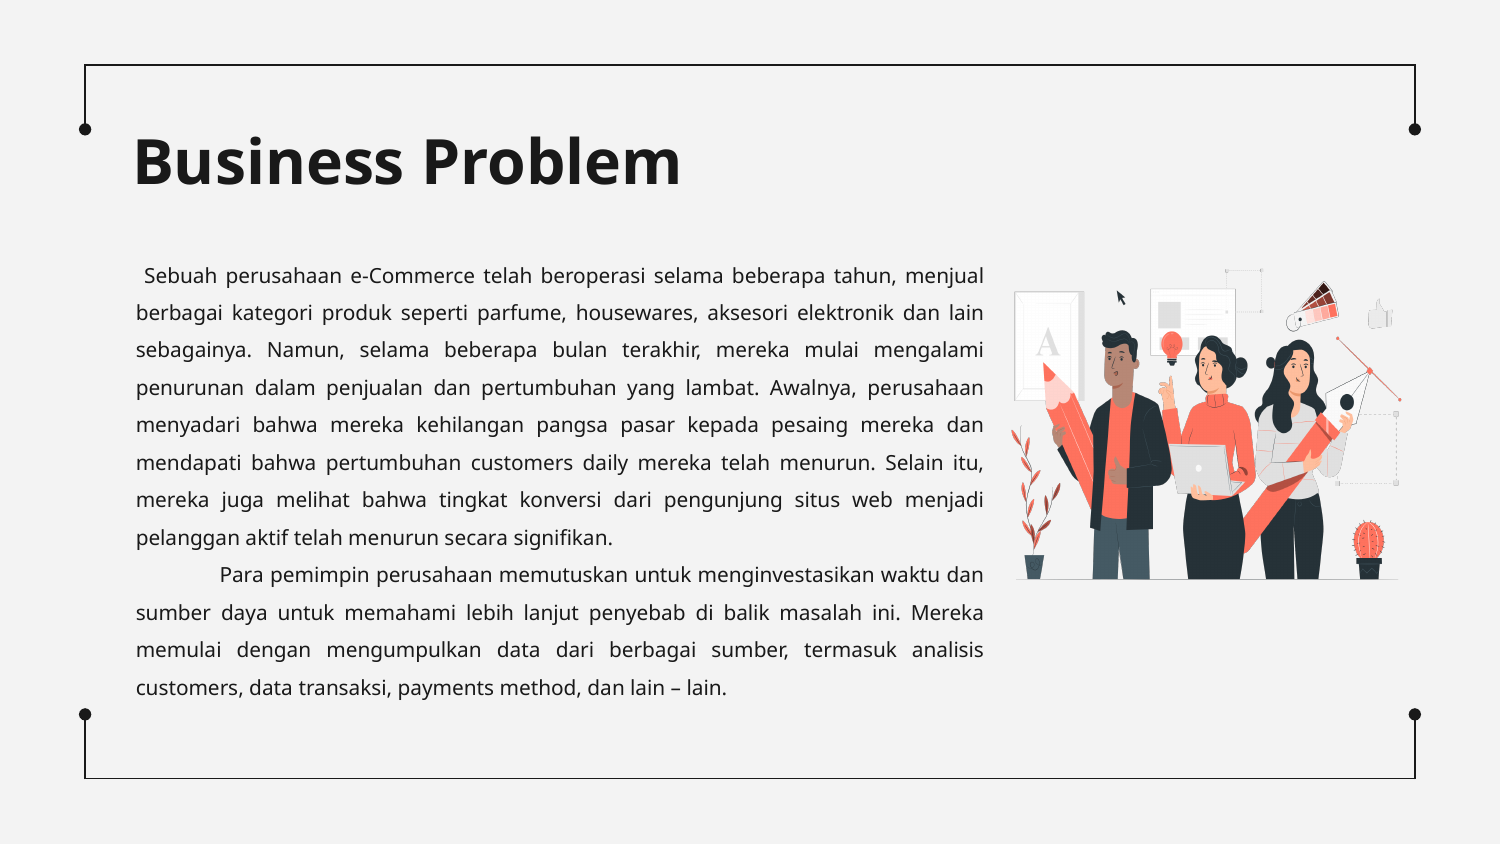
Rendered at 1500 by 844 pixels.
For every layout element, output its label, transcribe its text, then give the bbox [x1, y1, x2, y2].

subtitle Sebuah perusahaan e-Commerce telah beroperasi selama beberapa tahun, menjual berbagai kategori produk seperti parfume, housewares, aksesori elektronik dan lain sebagainya. Namun, selama beberapa bulan terakhir, mereka mulai mengalami penurunan dalam penjualan dan pertumbuhan yang lambat. Awalnya, perusahaan menyadari bahwa mereka kehilangan pangsa pasar kepada pesaing mereka dan mendapati bahwa pertumbuhan customers daily mereka telah menurun. Selain itu, mereka juga melihat bahwa tingkat konversi dari pengunjung situs web menjadi pelanggan aktif telah menurun secara signifikan. Para pemimpin perusahaan memutuskan untuk menginvestasikan waktu dan sumber daya untuk memahami lebih lanjut penyebab di balik masalah ini. Mereka memulai dengan mengumpulkan data dari berbagai sumber, termasuk analisis customers, data transaksi, payments method, dan lain – lain. [93, 234, 1000, 743]
title Business Problem [116, 106, 824, 212]
picture [973, 234, 1441, 603]
